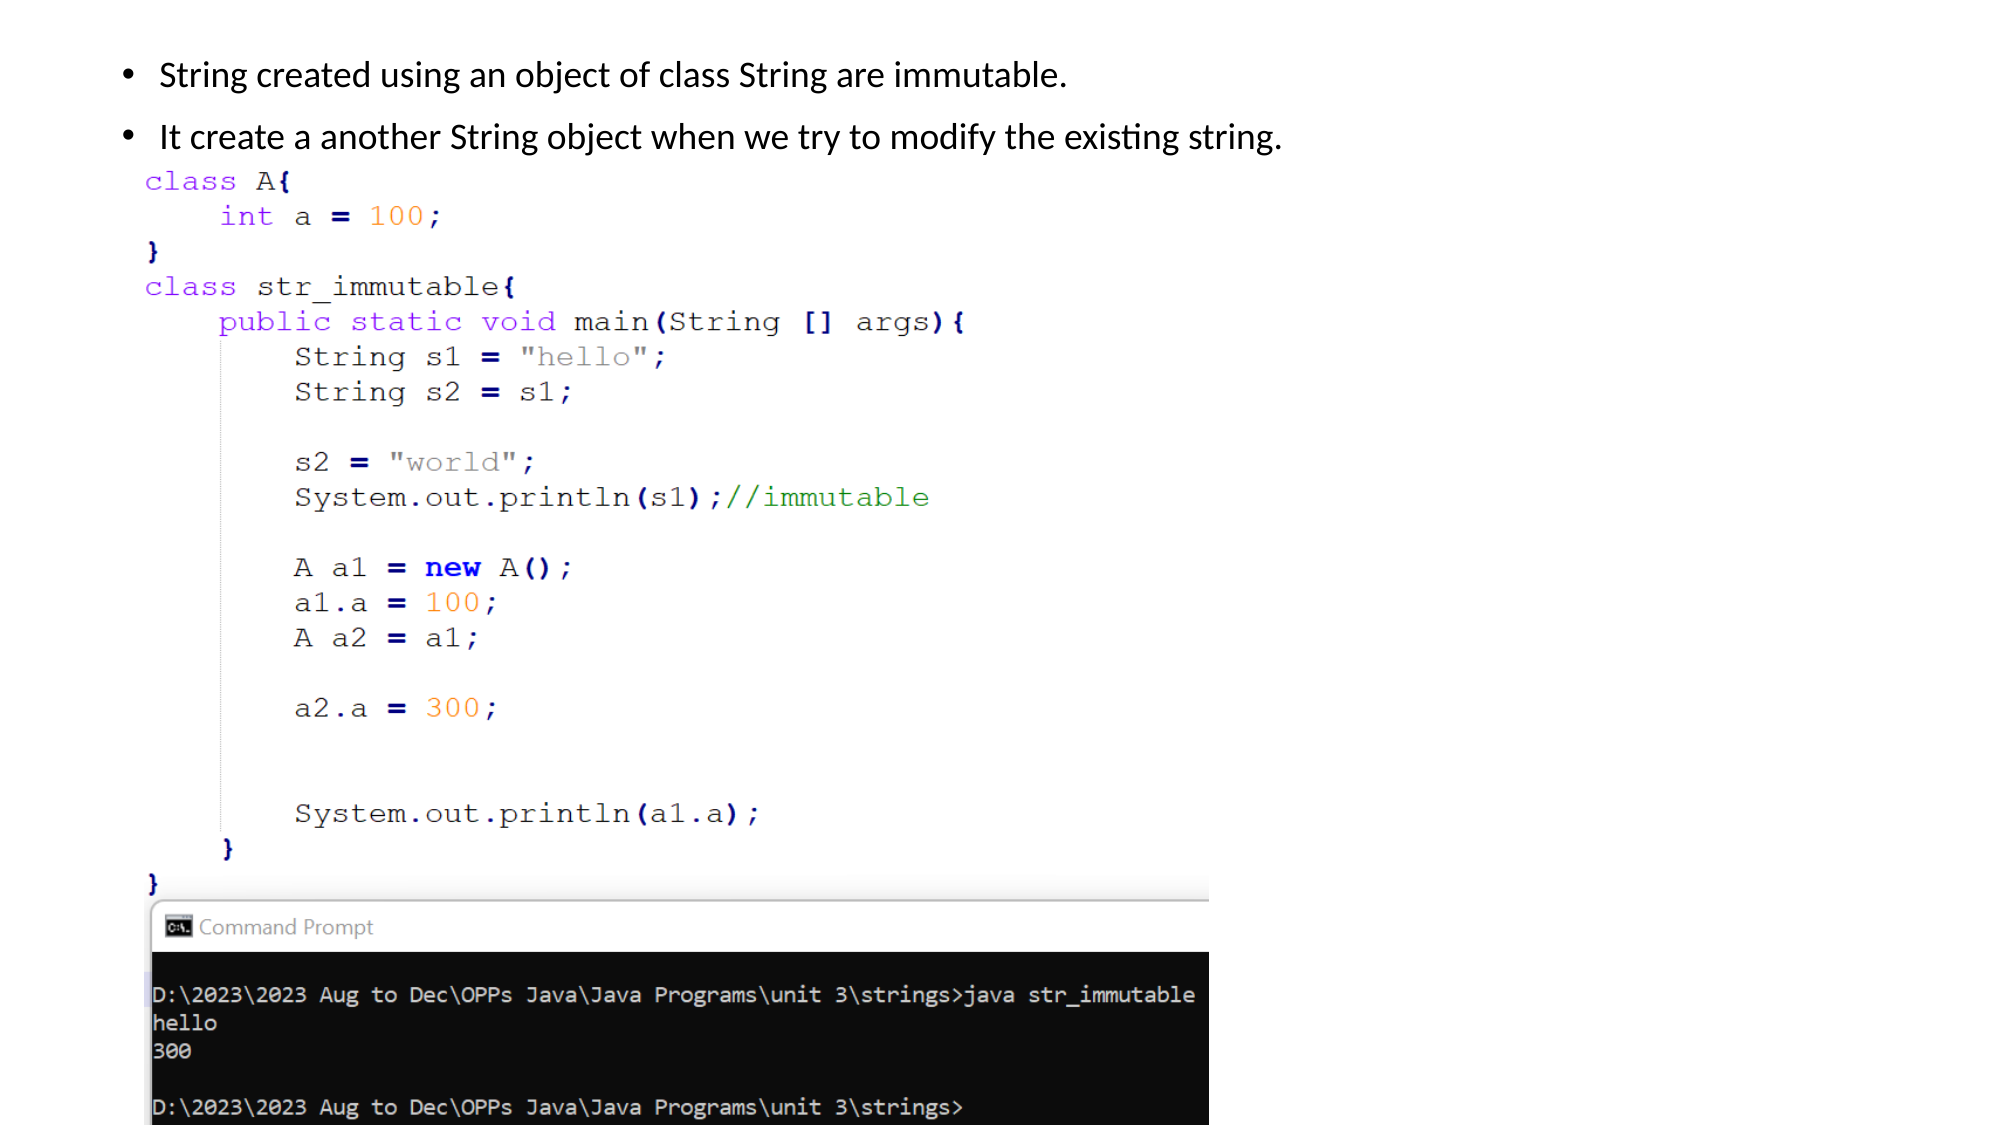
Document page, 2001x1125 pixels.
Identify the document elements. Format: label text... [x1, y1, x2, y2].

list String created using an object of class String are immutable. It create a another String object when we try to modify the existing string. [106, 48, 1832, 762]
picture [144, 164, 1209, 1125]
